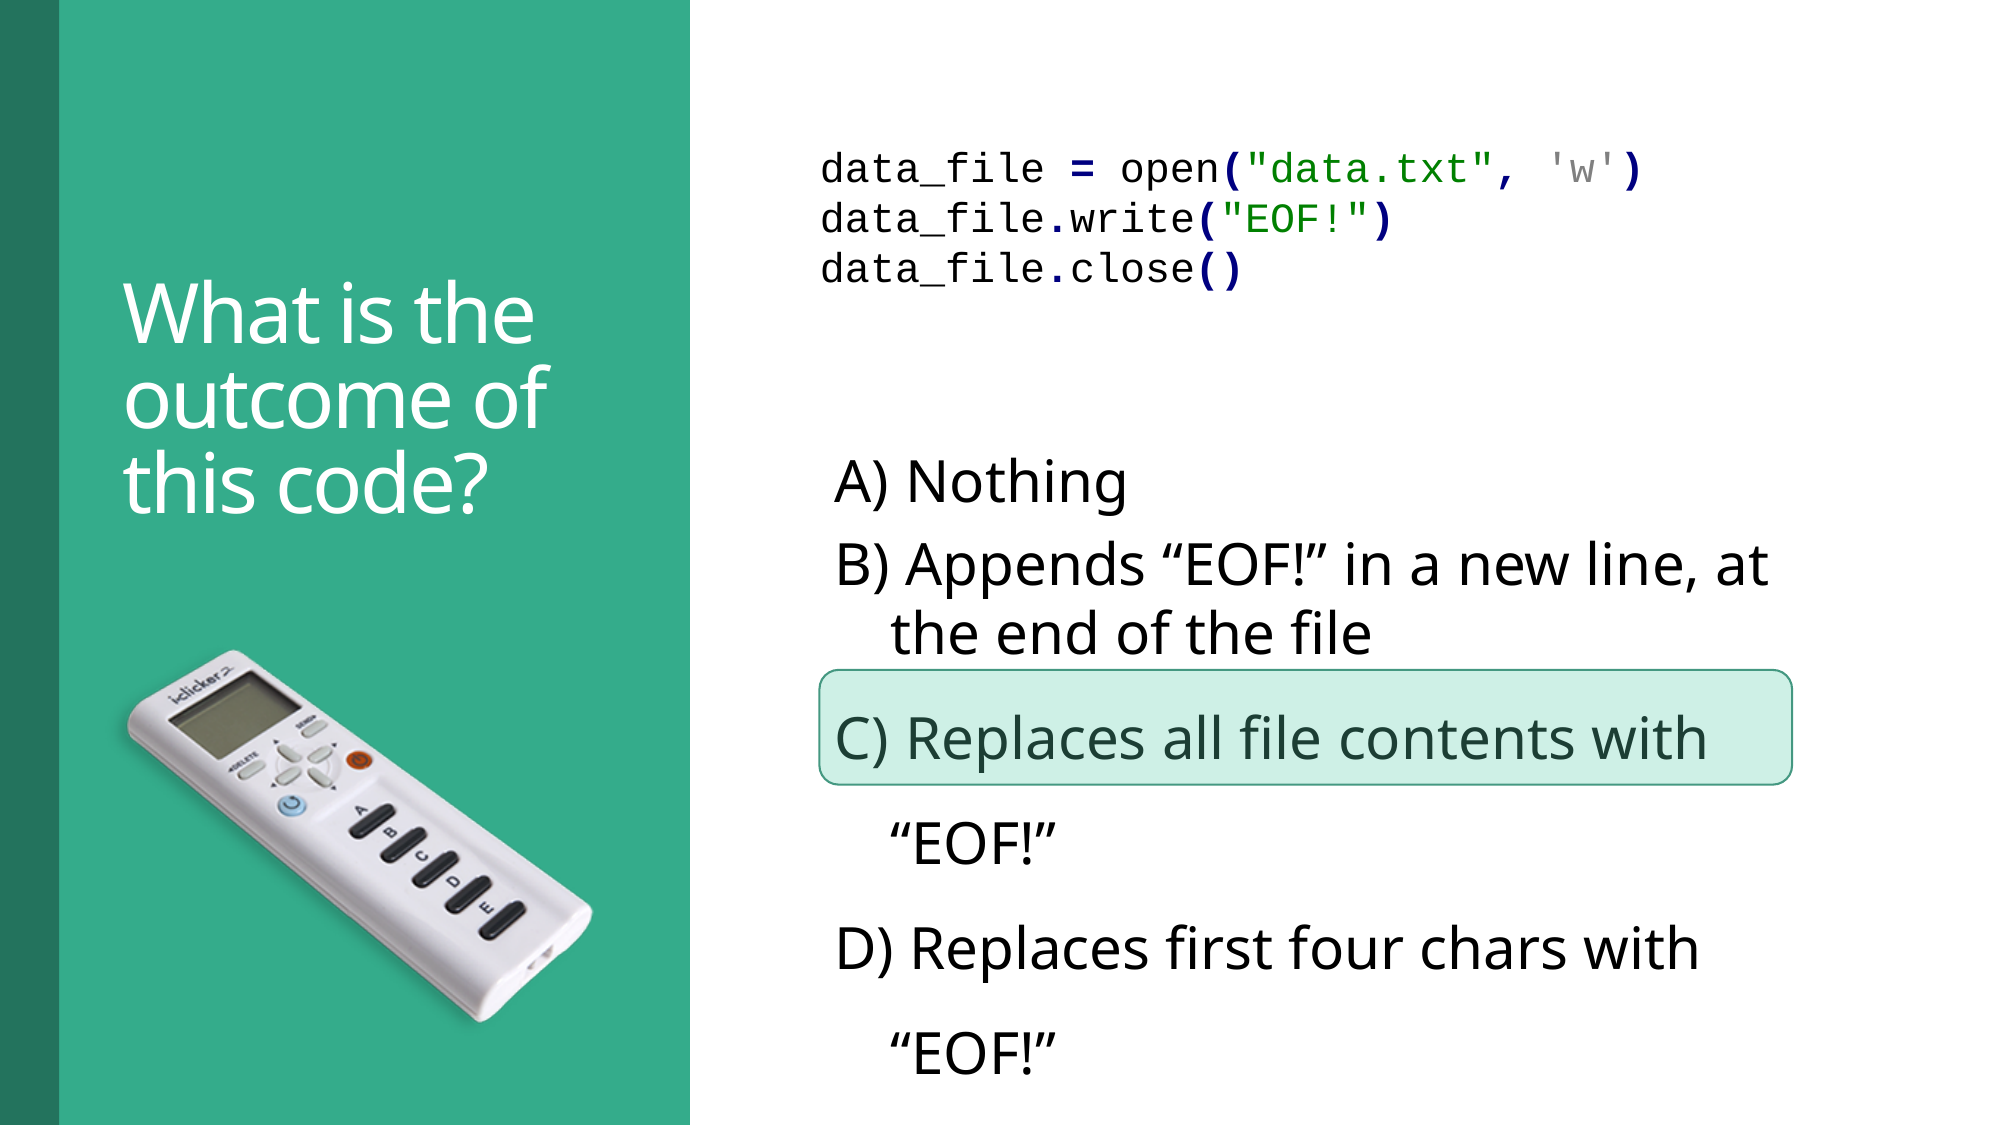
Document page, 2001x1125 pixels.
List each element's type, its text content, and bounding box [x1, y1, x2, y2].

text_box [0, 0, 60, 1125]
text_box data_file = open("data.txt", 'w') data_file.write("EOF!") data_file.close() [805, 133, 1986, 298]
text_box [60, 0, 691, 1125]
title What is the outcome of this code? [107, 206, 639, 600]
picture [105, 644, 594, 1039]
text_box Nothing Appends “EOF!” in a new line, at the end of the file Replaces all file contents with “EOF!” Replaces first four chars with “EOF!” Raises an error [819, 772, 1793, 1125]
text_box Nothing Appends “EOF!” in a new line, at the end of the file Replaces all file contents with “EOF!” Replaces first four chars with “EOF!” Raises an error [819, 401, 1793, 682]
text_box [818, 668, 1794, 786]
